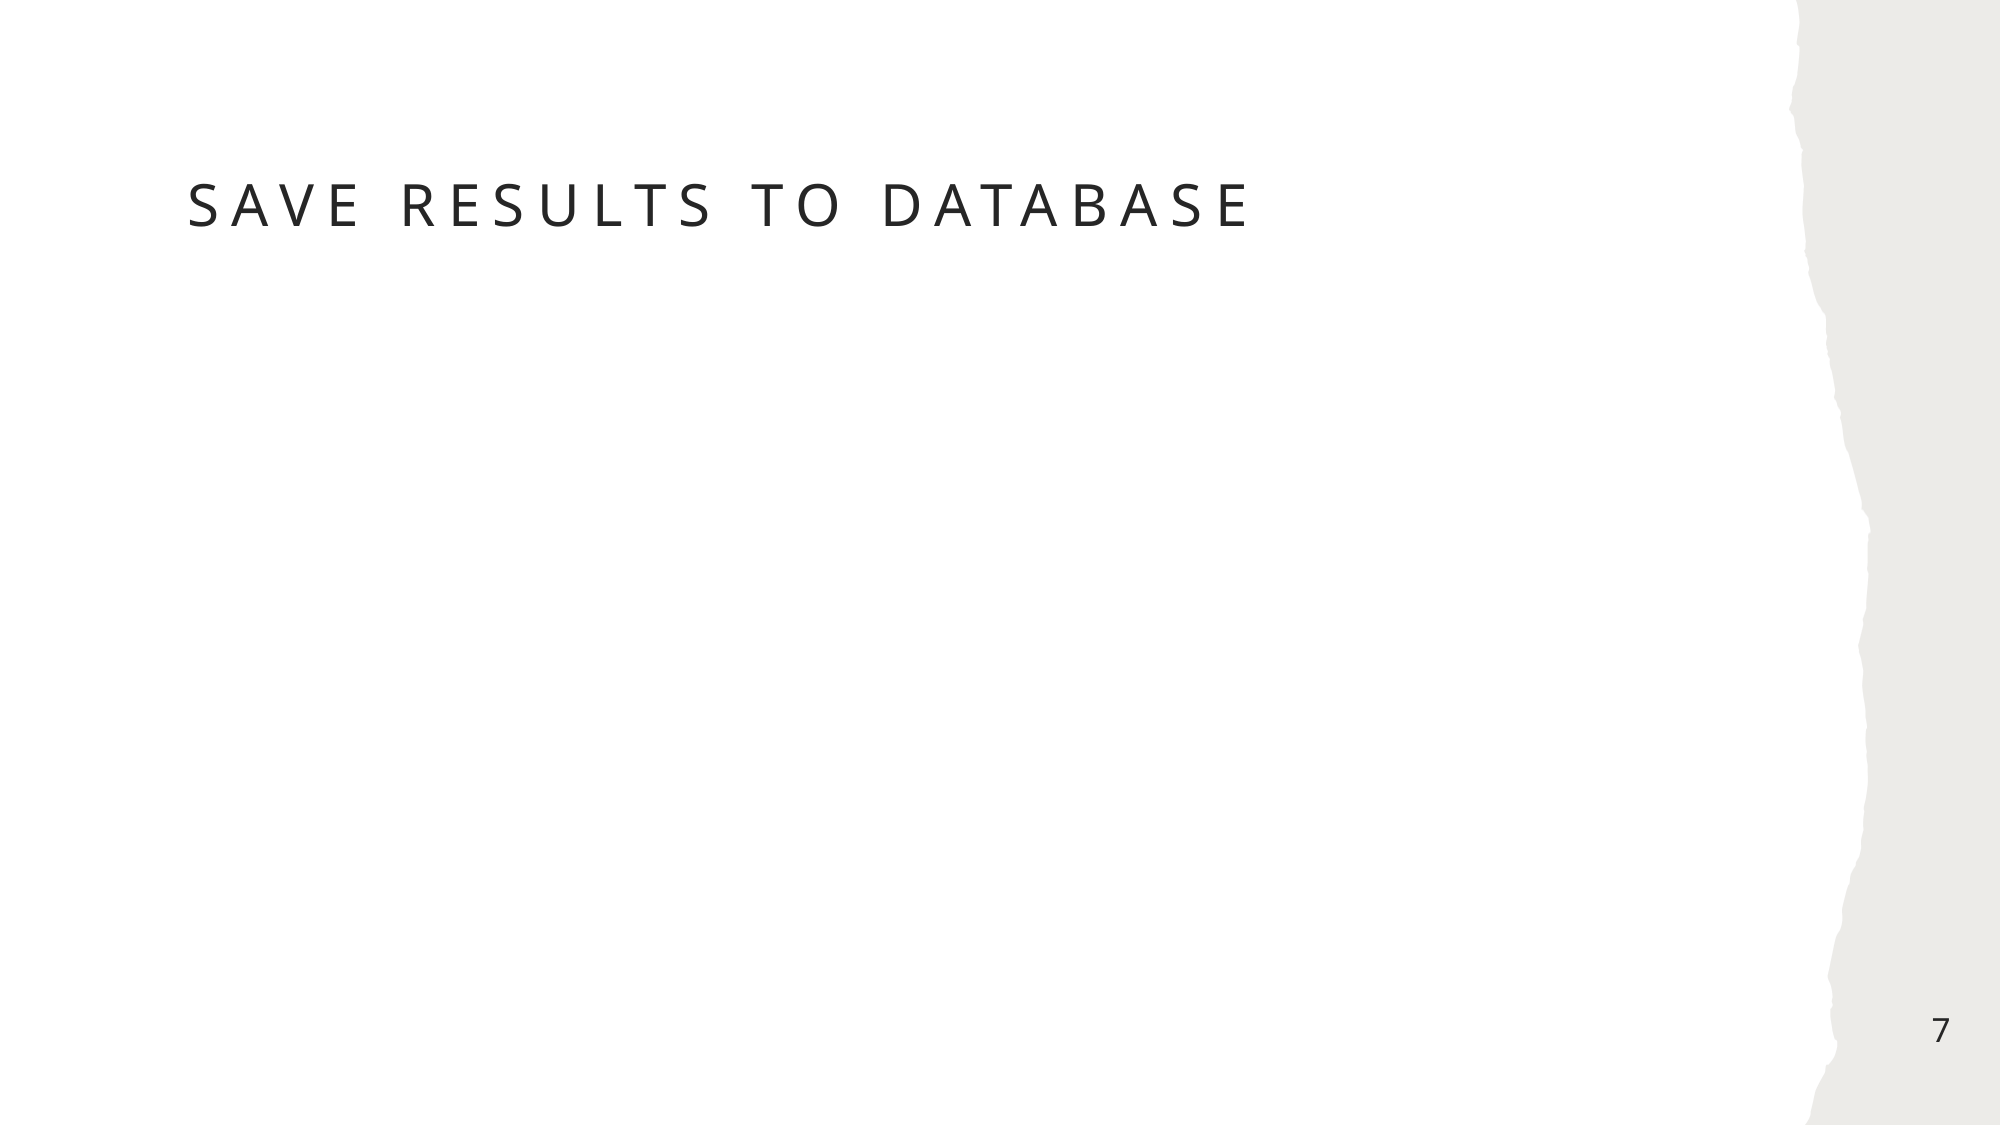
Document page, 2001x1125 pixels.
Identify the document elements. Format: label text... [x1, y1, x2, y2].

title Save results to database [172, 99, 1782, 300]
picture [1789, 0, 2000, 1125]
slide_number 7 [1896, 983, 1986, 1080]
